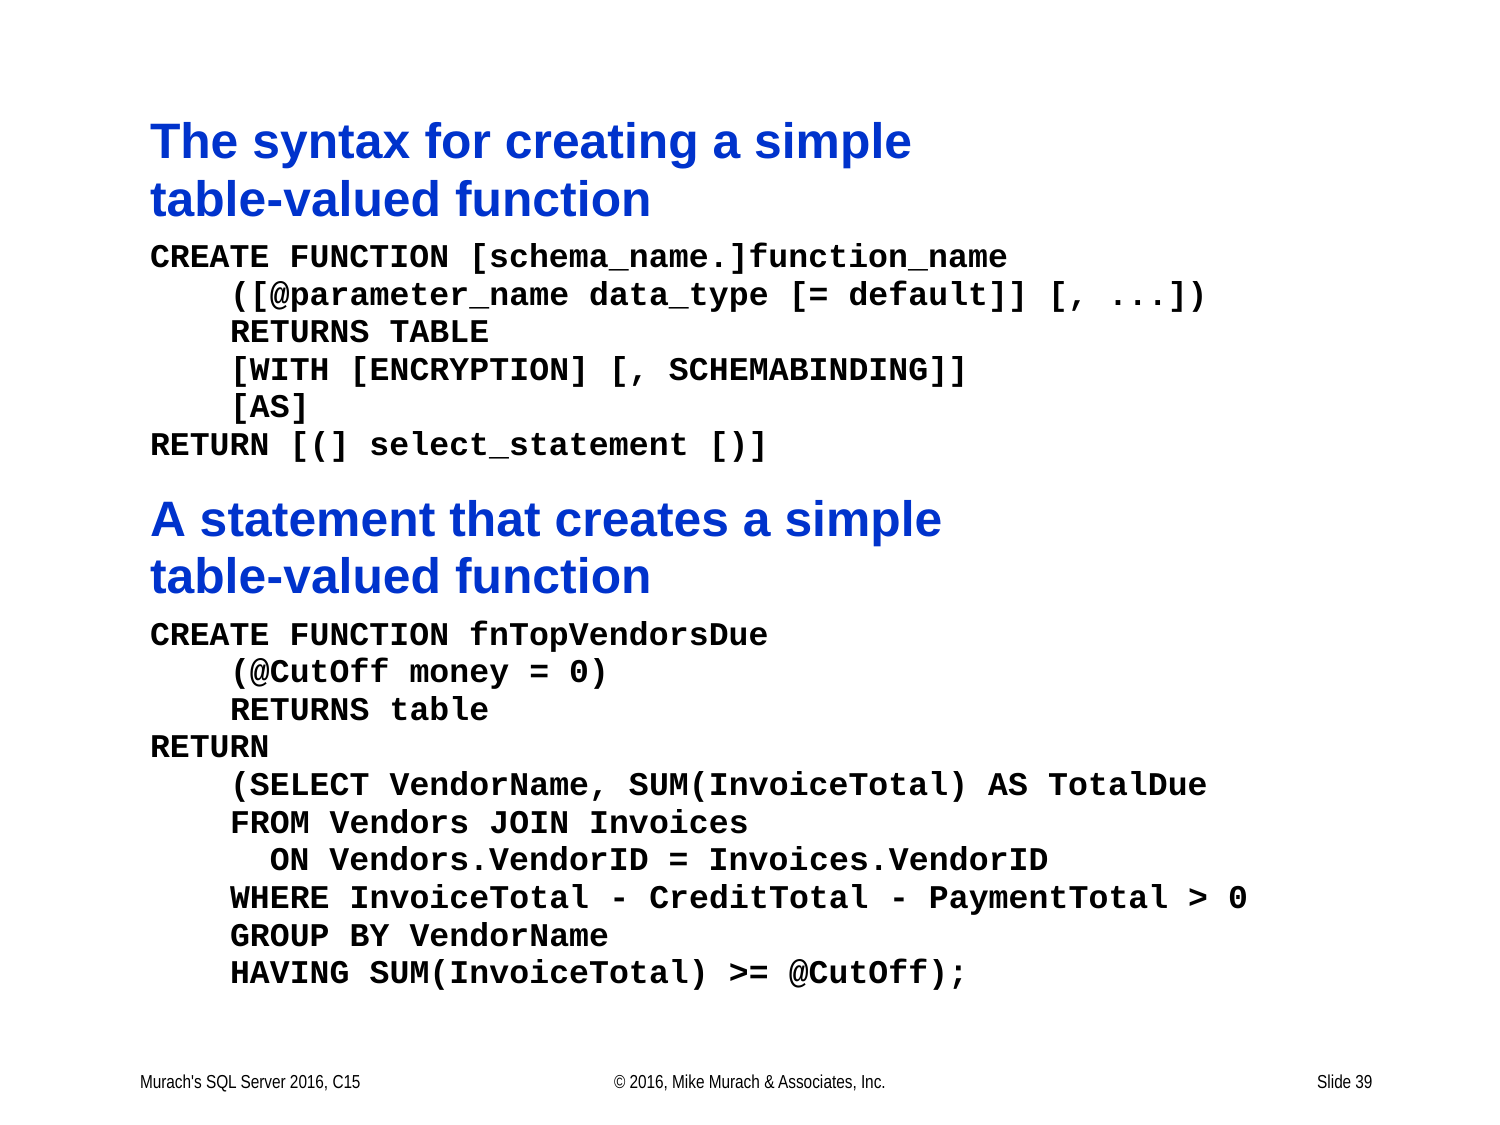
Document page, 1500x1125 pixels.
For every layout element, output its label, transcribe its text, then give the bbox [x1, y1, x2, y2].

footer © 2016, Mike Murach & Associates, Inc. [474, 1024, 1026, 1101]
slide_number Murach's SQL Server 2016, C15 [124, 1024, 451, 1101]
slide_number Slide 39 [1074, 1024, 1388, 1101]
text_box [149, 112, 1347, 1013]
